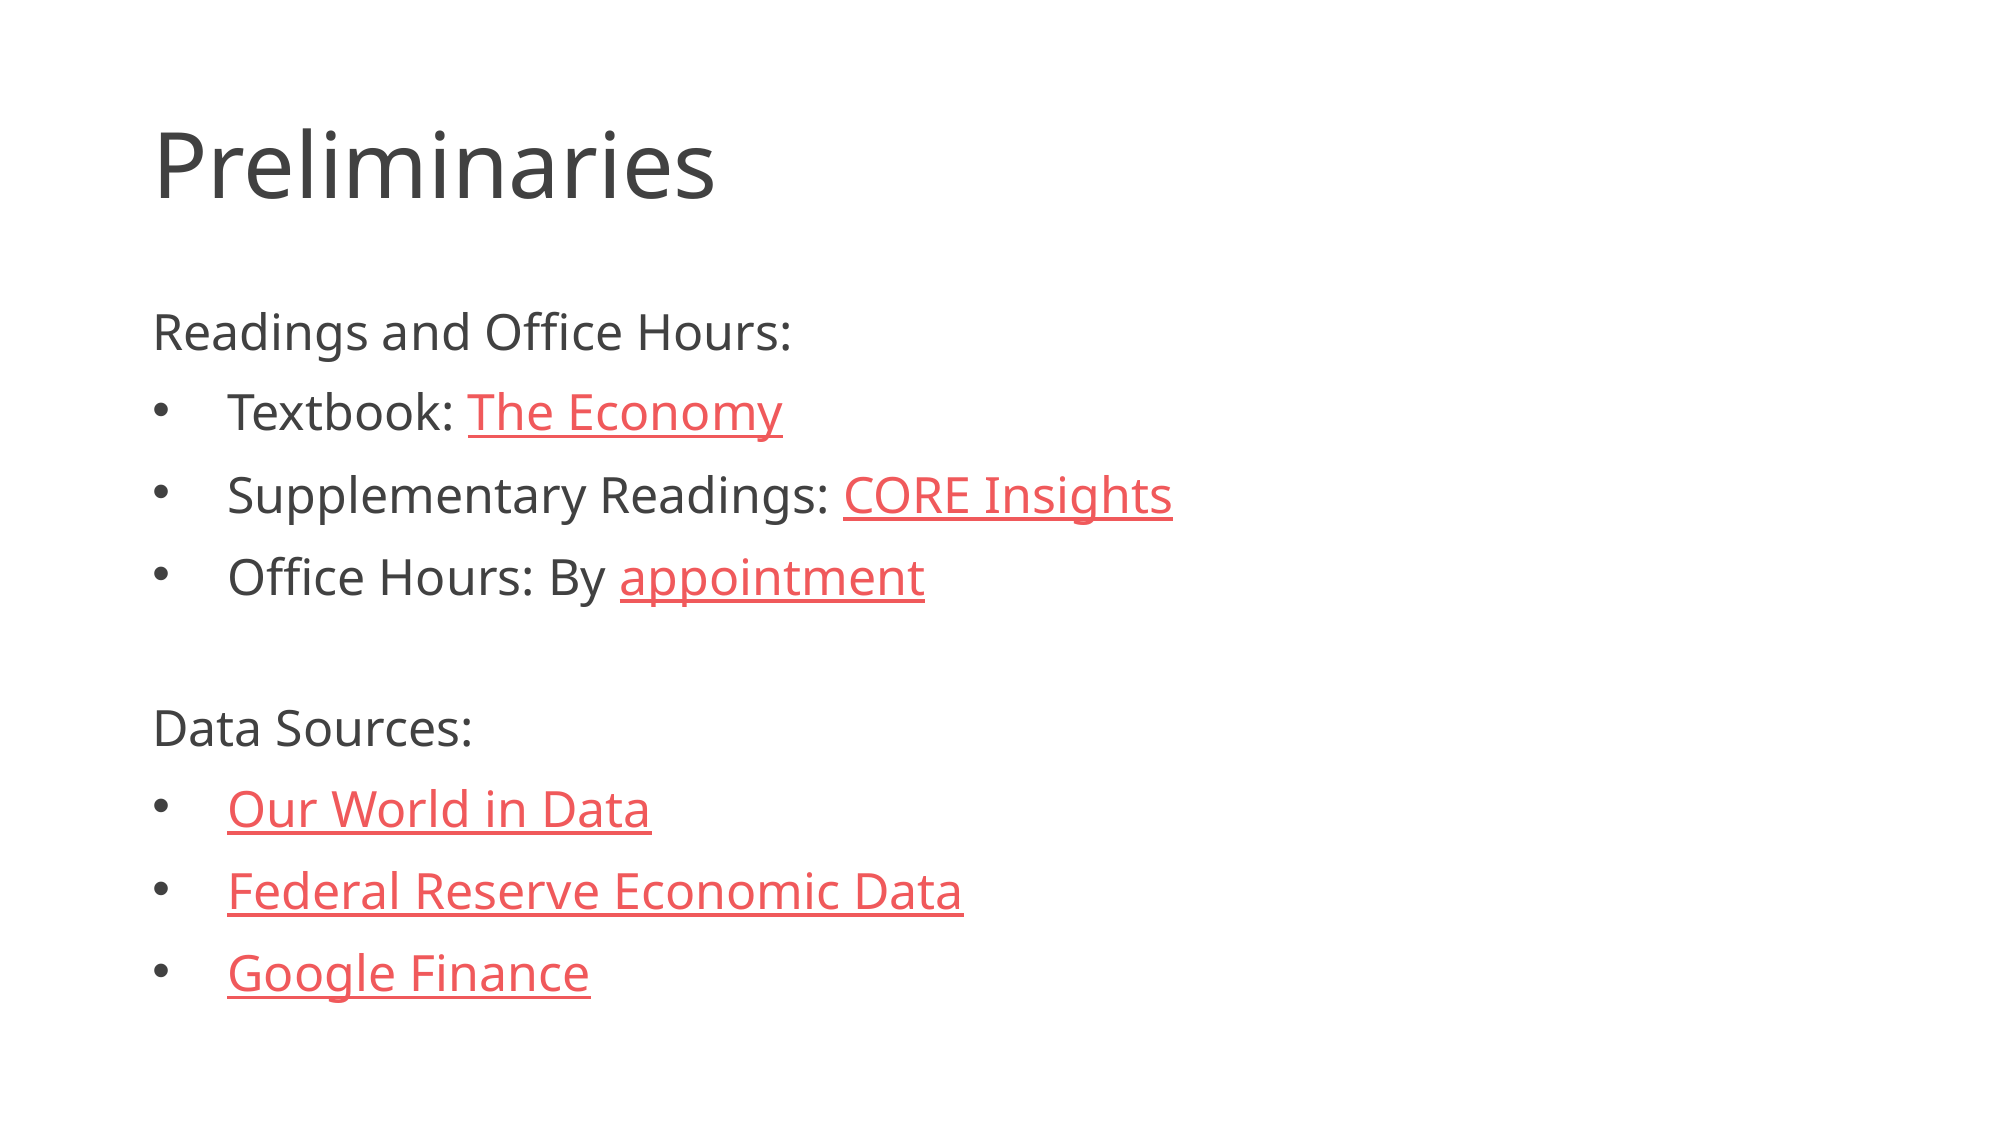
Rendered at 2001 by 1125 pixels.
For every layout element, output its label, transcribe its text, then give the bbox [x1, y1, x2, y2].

title Preliminaries [137, 59, 1863, 278]
list Readings and Office Hours: Textbook: The Economy Supplementary Readings: CORE Insights Office Hours: By appointment Data Sources: Our World in Data Federal Reserve Economic Data Google Finance [137, 299, 1863, 1014]
